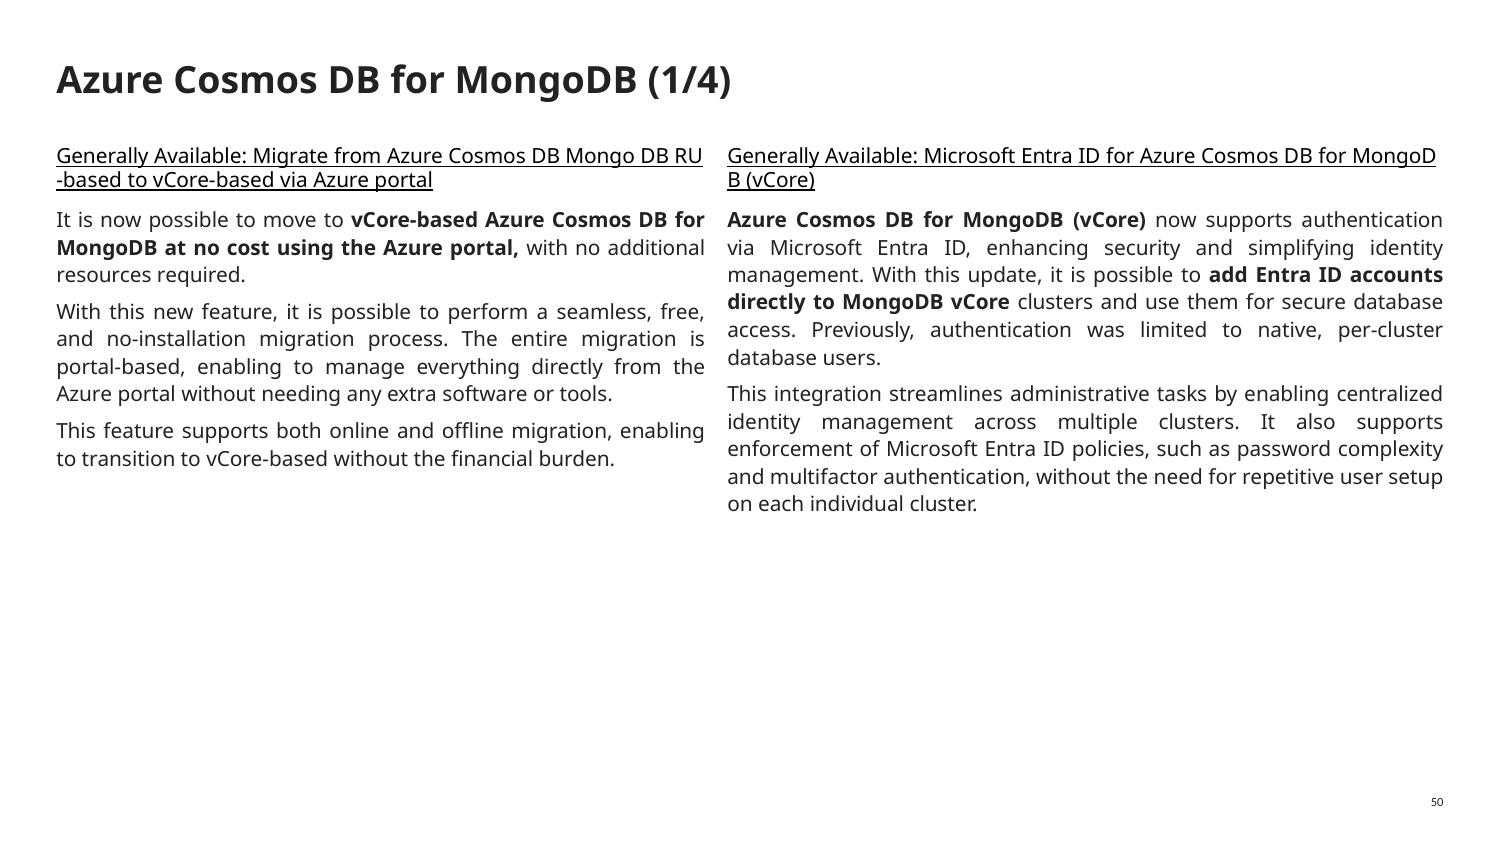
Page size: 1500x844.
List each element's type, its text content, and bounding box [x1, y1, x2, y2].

list Generally Available: Microsoft Entra ID for Azure Cosmos DB for MongoDB (vCore) Azure Cosmos DB for MongoDB (vCore) now supports authentication via Microsoft Entra ID, enhancing security and simplifying identity management. With this update, it is possible to add Entra ID accounts directly to MongoDB vCore clusters and use them for secure database access. Previously, authentication was limited to native, per-cluster database users. This integration streamlines administrative tasks by enabling centralized identity management across multiple clusters. It also supports enforcement of Microsoft Entra ID policies, such as password complexity and multifactor authentication, without the need for repetitive user setup on each individual cluster. [727, 140, 1444, 451]
title Azure Cosmos DB for MongoDB (1/4) [56, 56, 1444, 113]
list Generally Available: Migrate from Azure Cosmos DB Mongo DB RU-based to vCore-based via Azure portal It is now possible to move to vCore-based Azure Cosmos DB for MongoDB at no cost using the Azure portal, with no additional resources required. With this new feature, it is possible to perform a seamless, free, and no-installation migration process. The entire migration is portal-based, enabling to manage everything directly from the Azure portal without needing any extra software or tools. This feature supports both online and offline migration, enabling to transition to vCore-based without the financial burden. [56, 140, 706, 468]
